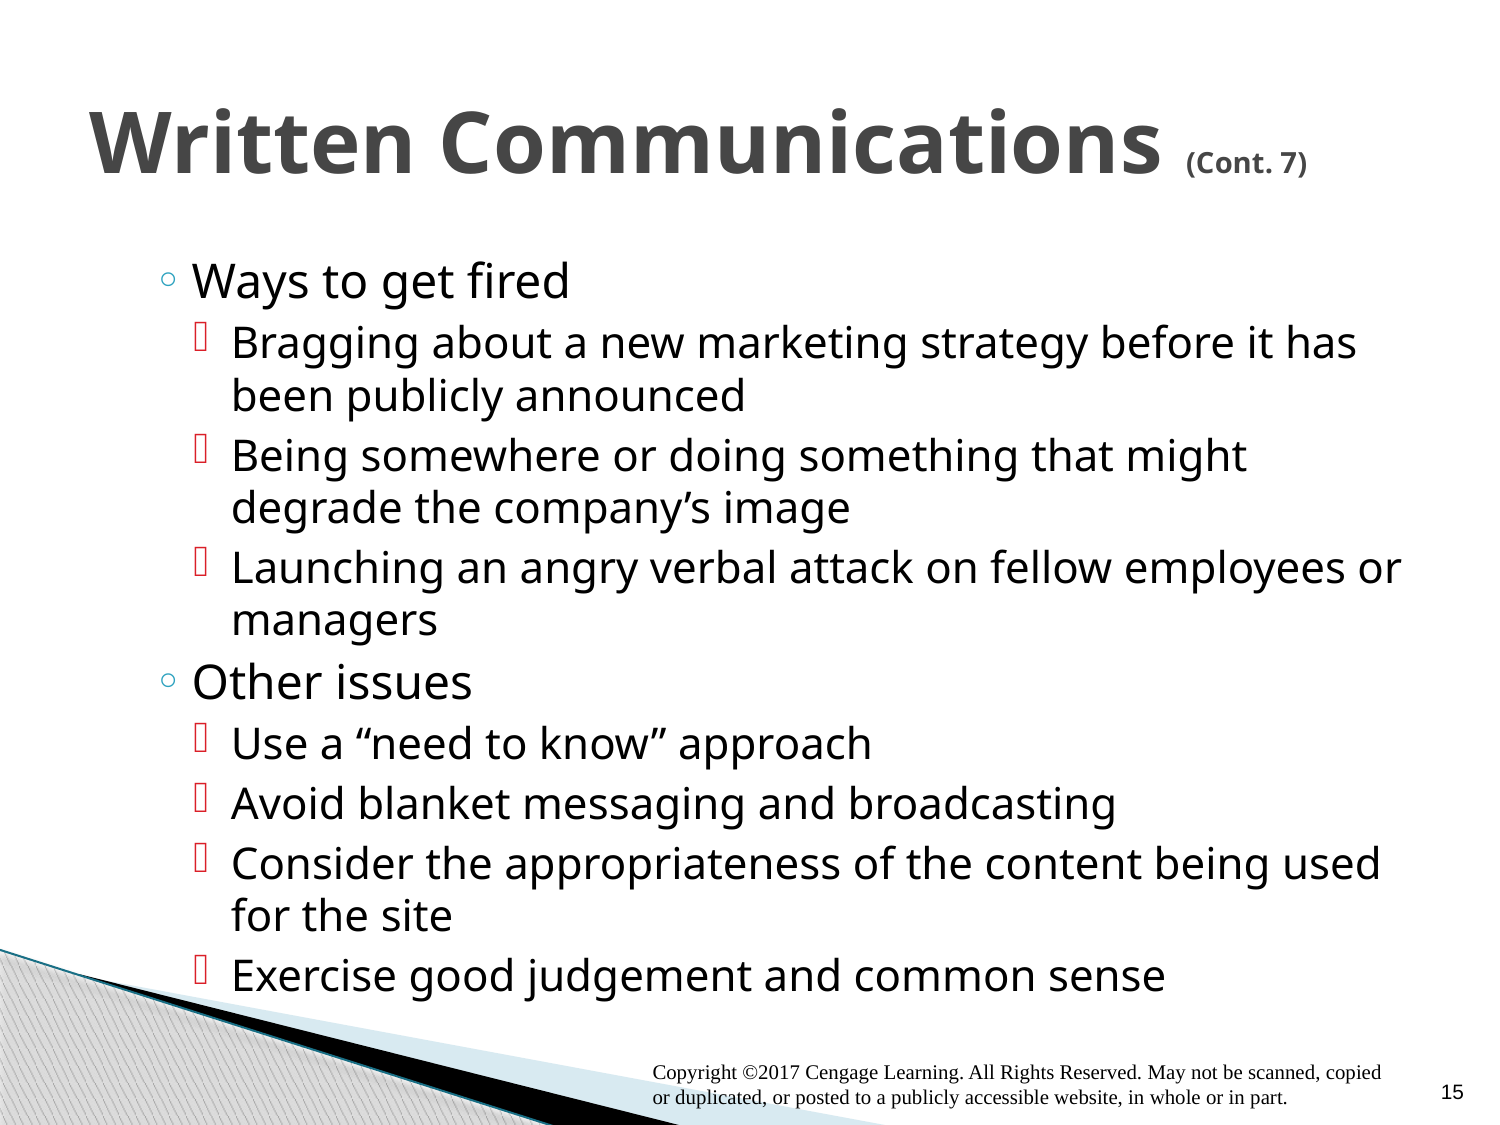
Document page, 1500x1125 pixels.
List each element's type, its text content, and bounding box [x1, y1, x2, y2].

slide_number 15 [1418, 1051, 1479, 1112]
title Written Communications (Cont. 7) [75, 45, 1425, 233]
list Ways to get fired Bragging about a new marketing strategy before it has been publicly announced Being somewhere or doing something that might degrade the company’s image Launching an angry verbal attack on fellow employees or managers Other issues Use a “need to know” approach Avoid blanket messaging and broadcasting Consider the appropriateness of the content being used for the site Exercise good judgement and common sense [75, 243, 1425, 986]
